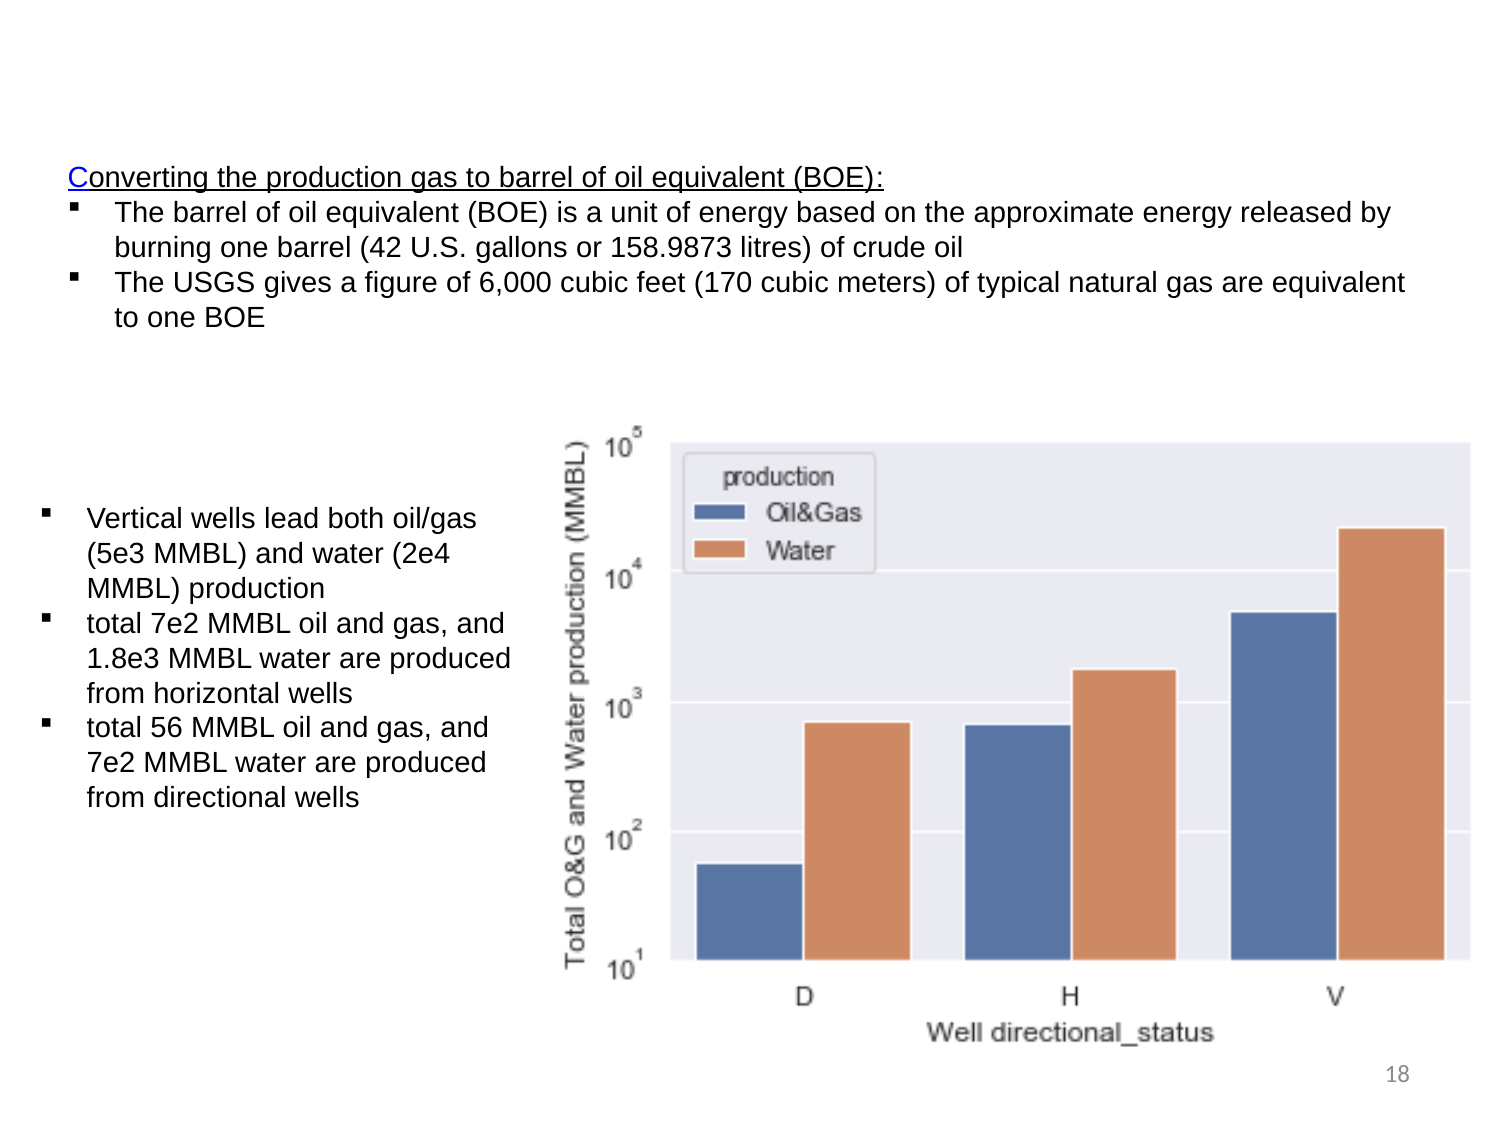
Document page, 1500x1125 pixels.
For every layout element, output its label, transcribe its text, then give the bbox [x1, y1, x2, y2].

slide_number 18 [1074, 1067, 1425, 1103]
text_box Vertical wells lead both oil/gas (5e3 MMBL) and water (2e4 MMBL) production total 7e2 MMBL oil and gas, and 1.8e3 MMBL water are produced from horizontal wells total 56 MMBL oil and gas, and 7e2 MMBL water are produced from directional wells [24, 491, 544, 822]
picture [549, 412, 1500, 1059]
text_box Converting the production gas to barrel of oil equivalent (BOE): The barrel of oil equivalent (BOE) is a unit of energy based on the approximate energy released by burning one barrel (42 U.S. gallons or 158.9873 litres) of crude oil The USGS gives a figure of 6,000 cubic feet (170 cubic meters) of typical natural gas are equivalent to one BOE [52, 151, 1438, 341]
